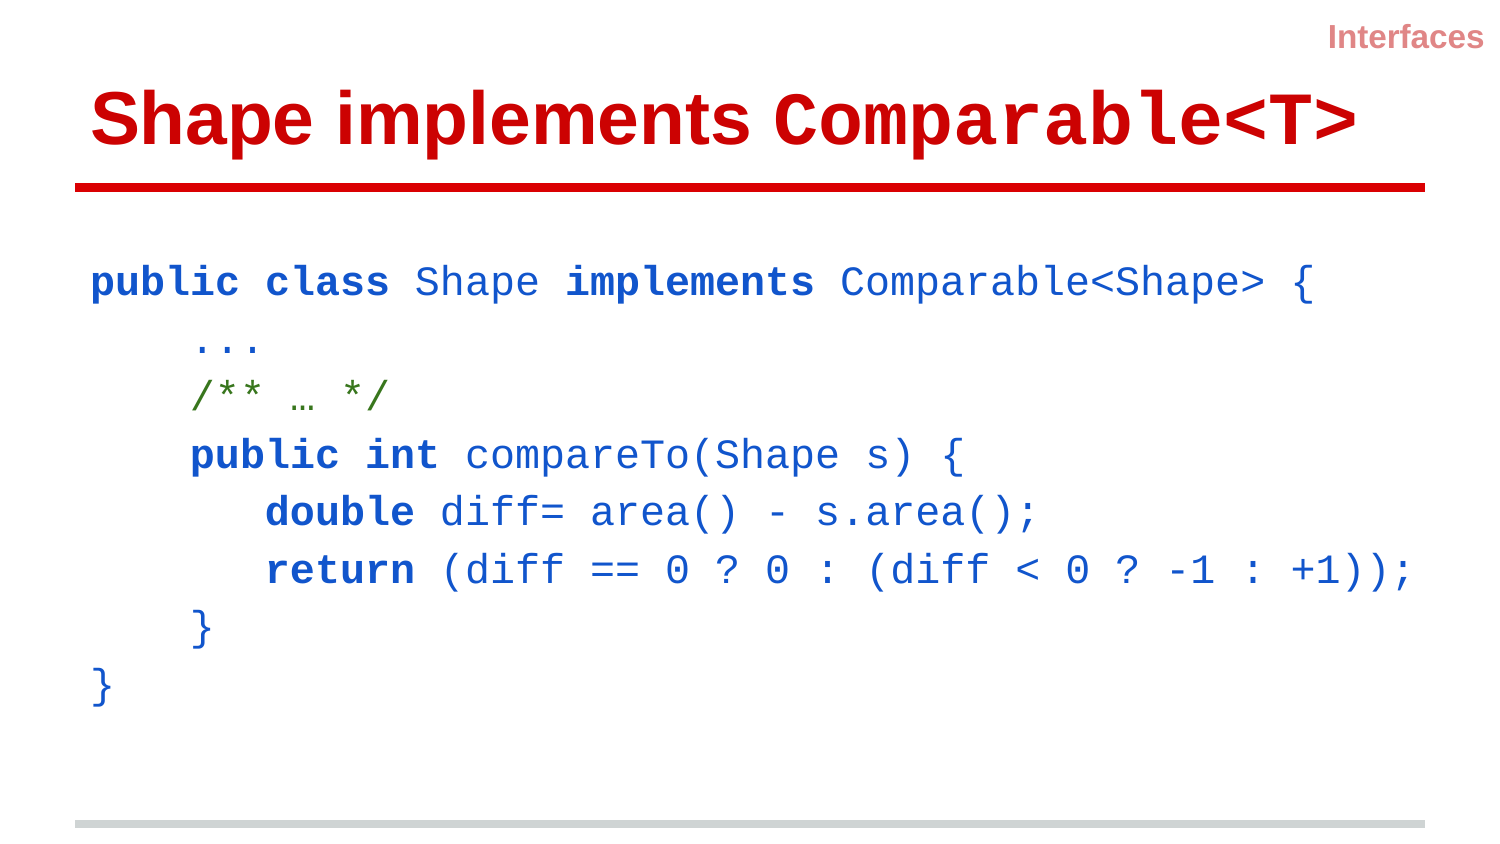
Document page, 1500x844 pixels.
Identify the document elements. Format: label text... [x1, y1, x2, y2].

title Shape implements Comparable<T> [75, 33, 1425, 174]
text_box Interfaces [1149, 0, 1500, 61]
list public class Shape implements Comparable<Shape> { ... /** … */ public int compareTo(Shape s) { double diff= area() - s.area(); return (diff == 0 ? 0 : (diff < 0 ? -1 : +1)); } } [75, 174, 1480, 844]
